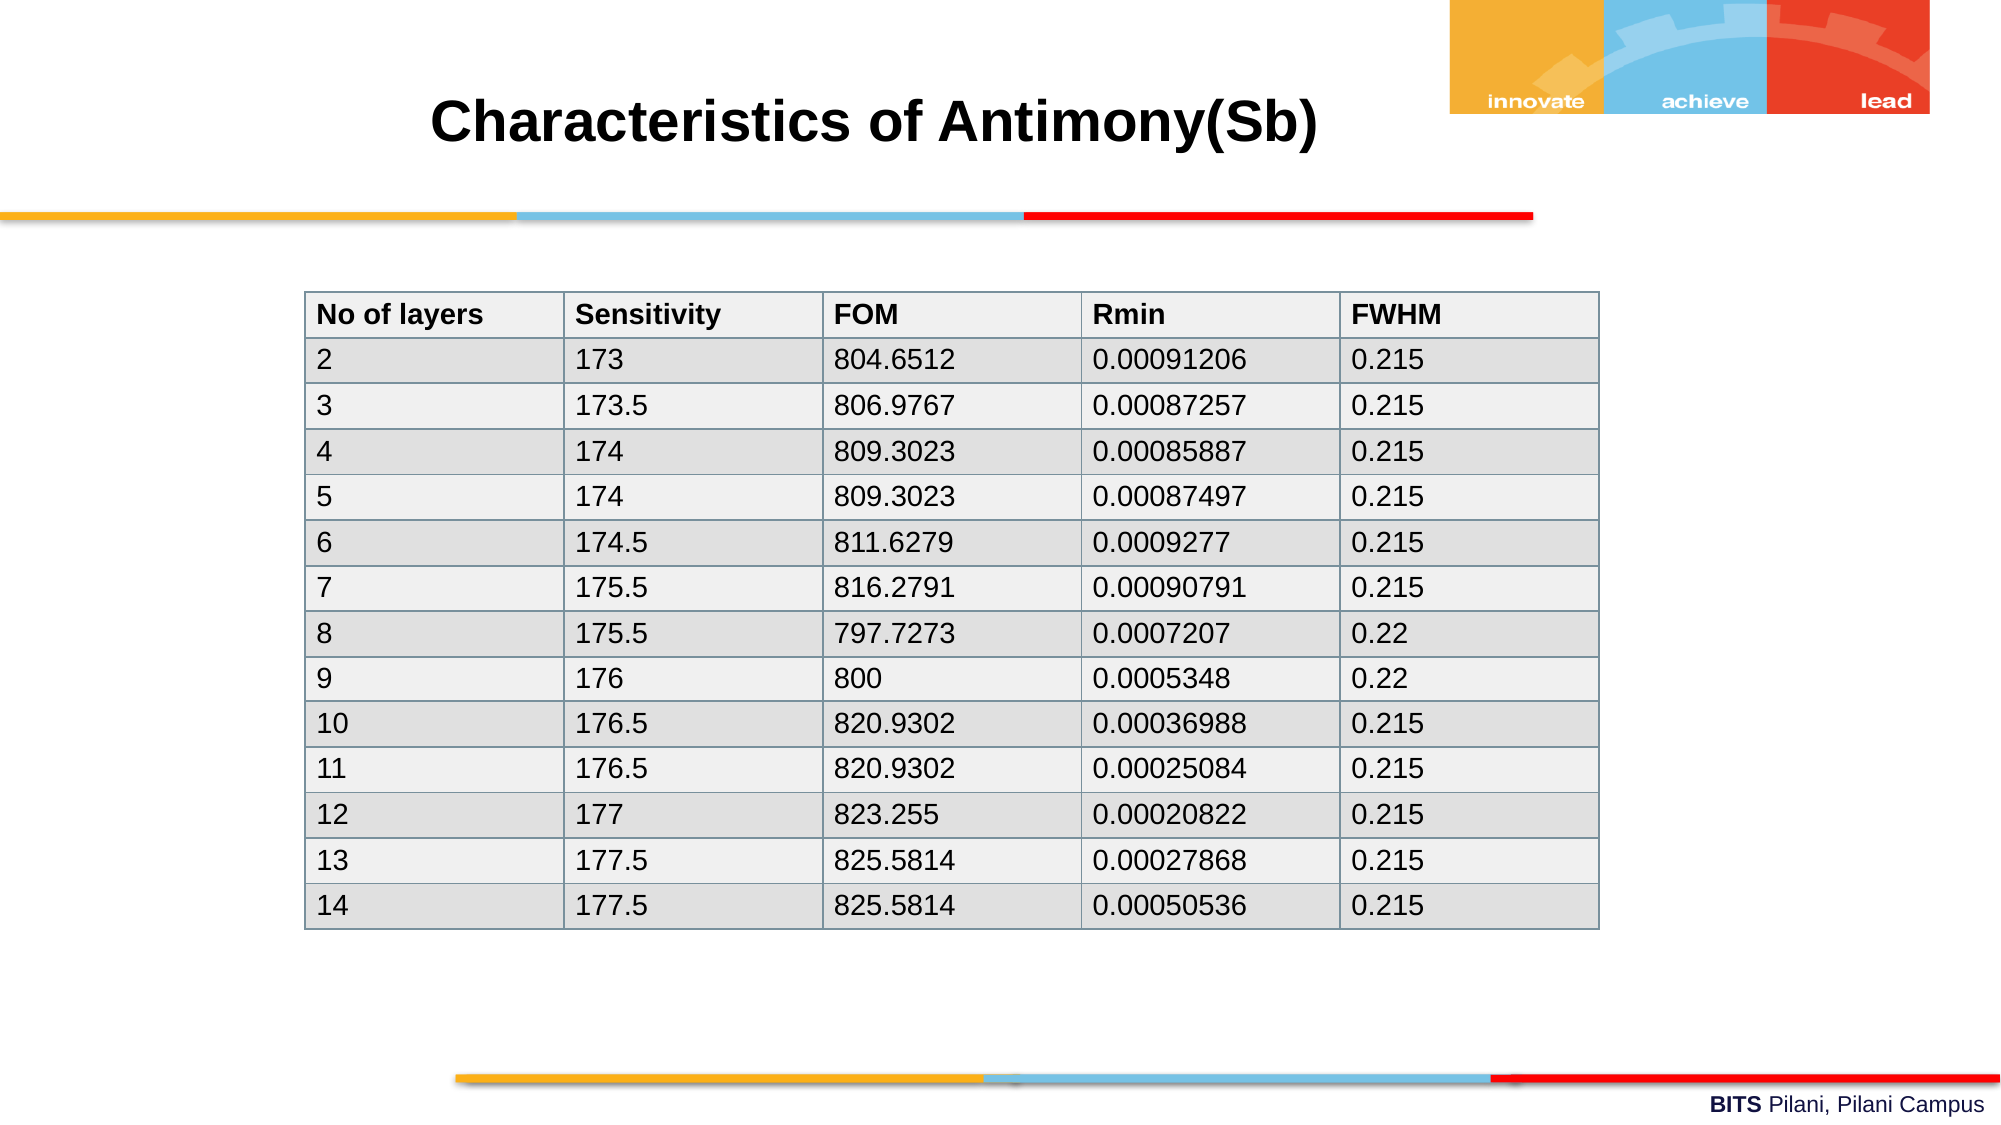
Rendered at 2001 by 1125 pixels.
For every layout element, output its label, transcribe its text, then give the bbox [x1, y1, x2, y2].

table_cell 806.9767 [824, 384, 1081, 428]
table_cell 0.215 [1341, 839, 1598, 883]
table_cell 176.5 [565, 702, 822, 746]
table_cell 177.5 [565, 839, 822, 883]
table_cell 0.215 [1341, 475, 1598, 519]
table_cell 0.215 [1341, 384, 1598, 428]
table_cell 5 [306, 475, 563, 519]
table_cell 0.00085887 [1082, 430, 1339, 474]
table_header FOM [824, 293, 1081, 337]
table_cell 0.00036988 [1082, 702, 1339, 746]
table_cell 9 [306, 658, 563, 700]
table_cell 0.215 [1341, 793, 1598, 837]
table_cell 809.3023 [824, 430, 1081, 474]
table_cell 12 [306, 793, 563, 837]
table_header Rmin [1082, 293, 1339, 337]
table_cell 7 [306, 567, 563, 610]
table_cell 177.5 [565, 884, 822, 928]
table_cell 0.00025084 [1082, 748, 1339, 792]
table_cell 0.00087497 [1082, 475, 1339, 519]
table_cell 10 [306, 702, 563, 746]
table_cell 816.2791 [824, 567, 1081, 610]
table_cell 825.5814 [824, 839, 1081, 883]
table_cell 797.7273 [824, 612, 1081, 656]
table_cell 14 [306, 884, 563, 928]
table_cell 0.215 [1341, 567, 1598, 610]
table_cell 6 [306, 521, 563, 565]
table_cell 0.00020822 [1082, 793, 1339, 837]
table_cell 0.0009277 [1082, 521, 1339, 565]
table_cell 0.00087257 [1082, 384, 1339, 428]
table_cell 174.5 [565, 521, 822, 565]
table_cell 0.215 [1341, 748, 1598, 792]
table_cell 0.00090791 [1082, 567, 1339, 610]
table_cell 820.9302 [824, 748, 1081, 792]
table_cell 174 [565, 475, 822, 519]
table_cell 0.00027868 [1082, 839, 1339, 883]
table_cell 0.00091206 [1082, 339, 1339, 382]
table_cell 176.5 [565, 748, 822, 792]
table_cell 3 [306, 384, 563, 428]
table_cell 823.255 [824, 793, 1081, 837]
table_cell 0.22 [1341, 612, 1598, 656]
text_box Characteristics of Antimony(Sb) [419, 40, 1714, 204]
table_cell 174 [565, 430, 822, 474]
table_cell 0.00050536 [1082, 884, 1339, 928]
table_cell 11 [306, 748, 563, 792]
table_cell 176 [565, 658, 822, 700]
table_cell 0.215 [1341, 339, 1598, 382]
table_cell 811.6279 [824, 521, 1081, 565]
table_cell 820.9302 [824, 702, 1081, 746]
table_cell 4 [306, 430, 563, 474]
table_cell 0.215 [1341, 884, 1598, 928]
table_cell 0.215 [1341, 702, 1598, 746]
table_cell 2 [306, 339, 563, 382]
table_cell 825.5814 [824, 884, 1081, 928]
table_cell 13 [306, 839, 563, 883]
table_cell 175.5 [565, 612, 822, 656]
table_cell 804.6512 [824, 339, 1081, 382]
table_cell 177 [565, 793, 822, 837]
table_cell 0.0007207 [1082, 612, 1339, 656]
table_header No of layers [306, 293, 563, 337]
table_cell 8 [306, 612, 563, 656]
table_cell 0.22 [1341, 658, 1598, 700]
table_cell 175.5 [565, 567, 822, 610]
table_cell 0.215 [1341, 430, 1598, 474]
table_header FWHM [1341, 293, 1598, 337]
picture [1449, 0, 1930, 114]
table_cell 173.5 [565, 384, 822, 428]
table_cell 0.215 [1341, 521, 1598, 565]
table_header Sensitivity [565, 293, 822, 337]
table_cell 809.3023 [824, 475, 1081, 519]
table_cell 0.0005348 [1082, 658, 1339, 700]
table_cell 800 [824, 658, 1081, 700]
table_cell 173 [565, 339, 822, 382]
